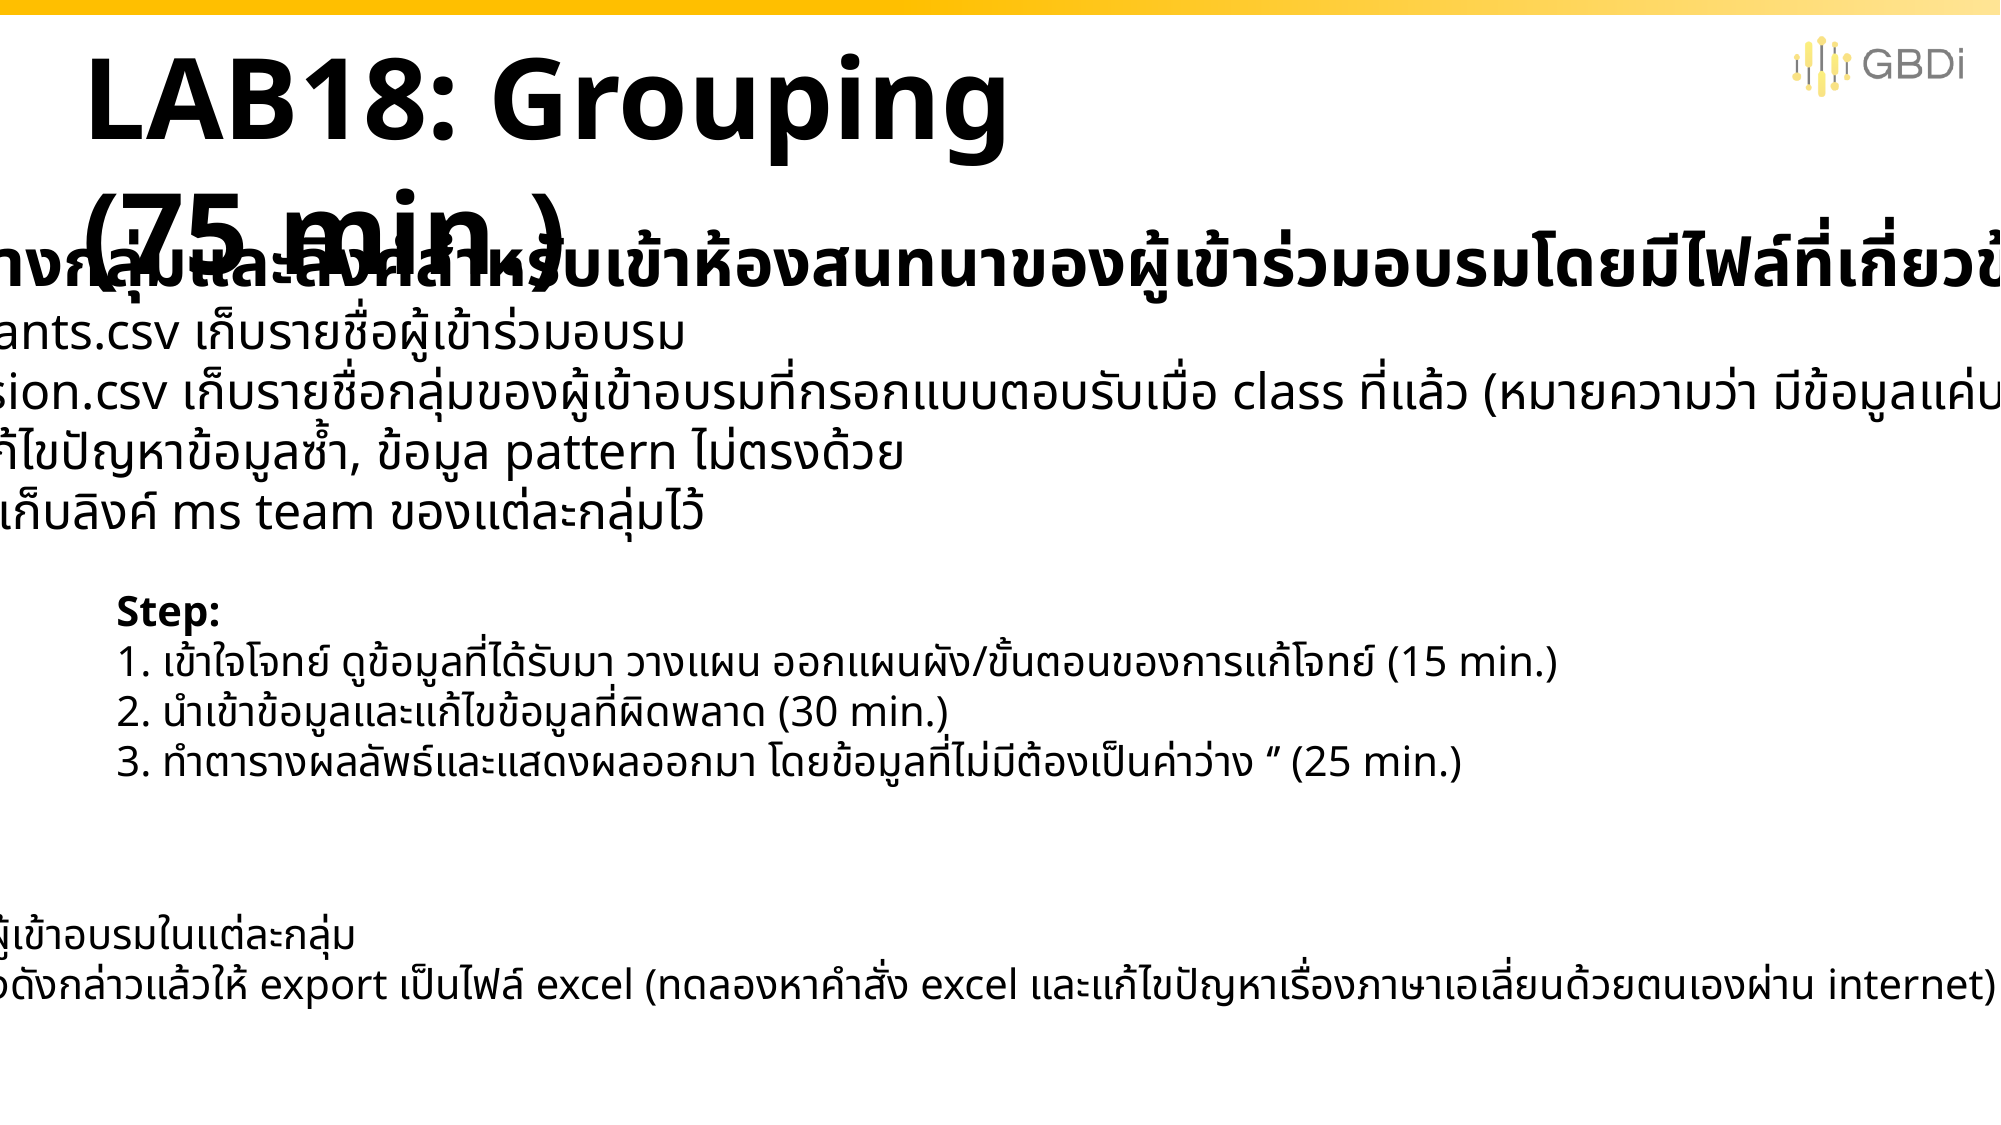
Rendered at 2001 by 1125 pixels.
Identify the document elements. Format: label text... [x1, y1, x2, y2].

text_box ให้สร้างตารางกลุ่มและลิงค์สำหรับเข้าห้องสนทนาของผู้เข้าร่วมอบรมโดยมีไฟล์ที่เกี่ยวข้องดังนี้ 1. participants.csv เก็บรายชื่อผู้เข้าร่วมอบรม 2. submission.csv เก็บรายชื่อกลุ่มของผู้เข้าอบรมที่กรอกแบบตอบรับเมื่อ class ที่แล้ว (หมายความว่า มีข้อมูลแค่บางคน) โดยต้องแก้ไขปัญหาข้อมูลซ้ำ, ข้อมูล pattern ไม่ตรงด้วย 3. link.csv เก็บลิงค์ ms team ของแต่ละกลุ่มไว้ [0, 212, 2000, 548]
title LAB18: Grouping (75 min.) [80, 24, 1200, 212]
text_box Extra: 1. Plot กราฟผู้เข้าอบรมในแต่ละกลุ่ม 2. เมื่อได้ตารางดังกล่าวแล้วให้ export เป็นไฟล์ excel (ทดลองหาคำสั่ง excel และแก้ไขปัญหาเรื่องภาษาเอเลี่ยนด้วยตนเองผ่าน internet) [0, 849, 2000, 1015]
picture [1792, 36, 1963, 97]
picture [0, 0, 2000, 15]
text_box Step: 1. เข้าใจโจทย์ ดูข้อมูลที่ได้รับมา วางแผน ออกแผนผัง/ขั้นตอนของการแก้โจทย์ (15 min.) 2. นำเข้าข้อมูลและแก้ไขข้อมูลที่ผิดพลาด (30 min.) 3. ทำตารางผลลัพธ์และแสดงผลออกมา โดยข้อมูลที่ไม่มีต้องเป็นค่าว่าง ‘’ (25 min.) [101, 577, 1832, 793]
